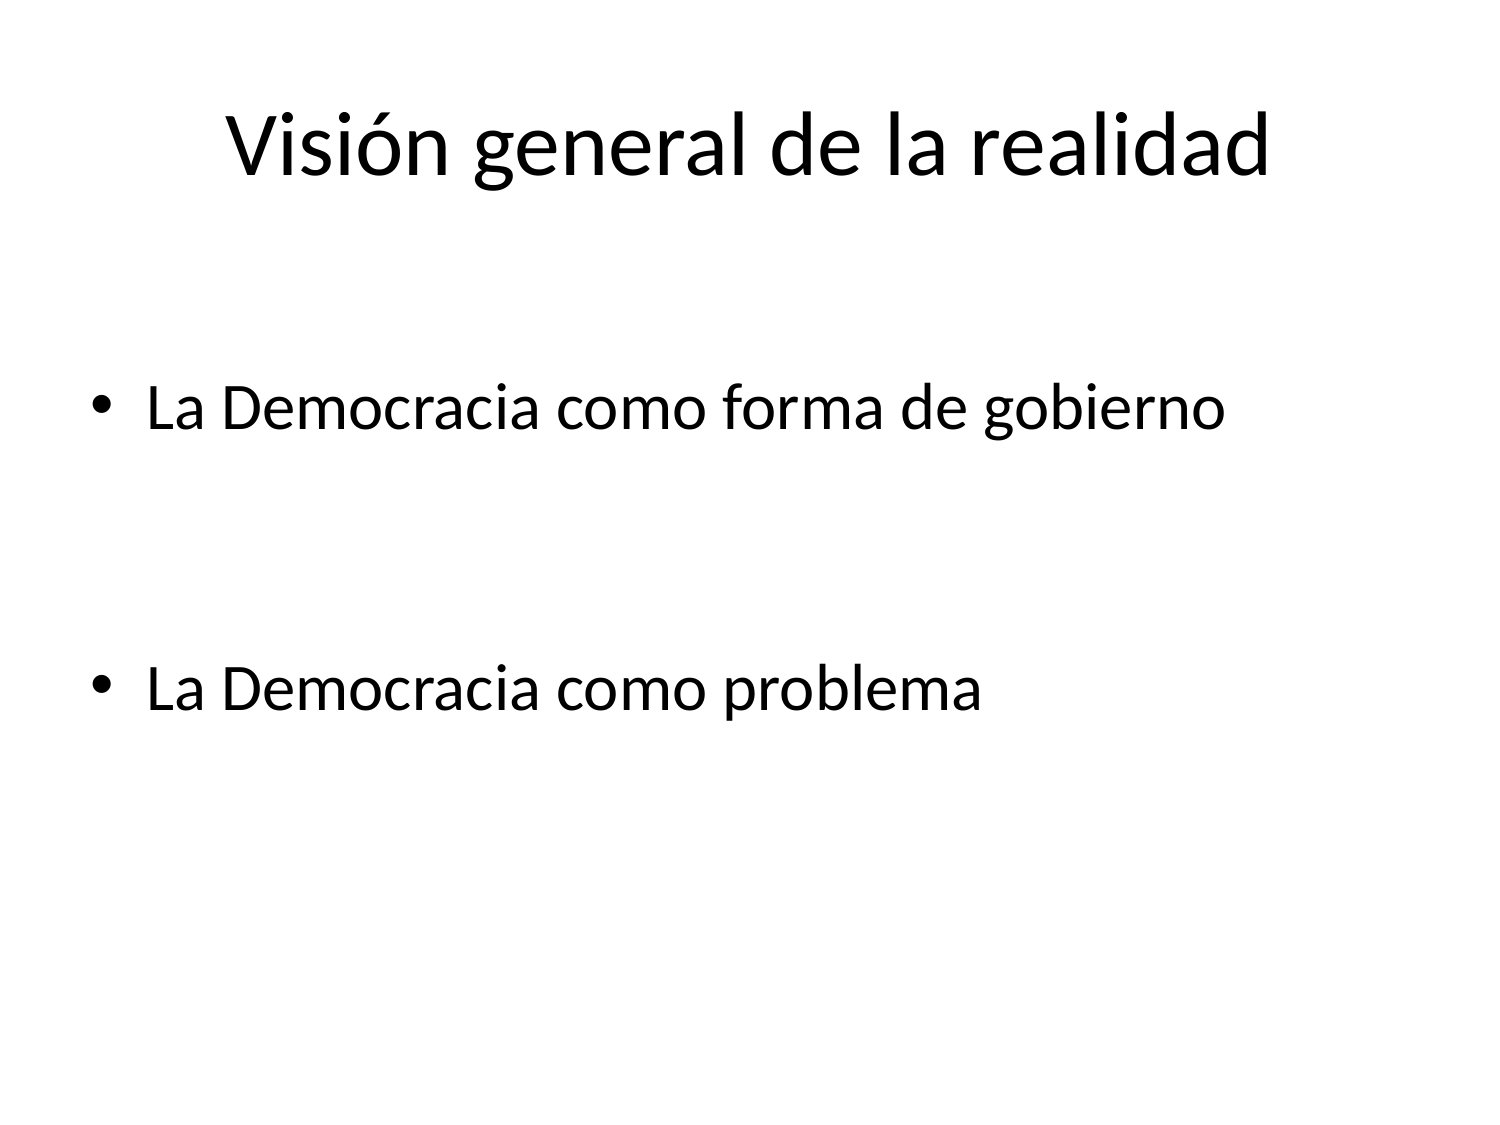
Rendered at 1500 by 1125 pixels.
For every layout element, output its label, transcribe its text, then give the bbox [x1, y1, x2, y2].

list La Democracia como forma de gobierno La Democracia como problema [75, 262, 1425, 1005]
title Visión general de la realidad [75, 45, 1425, 233]
